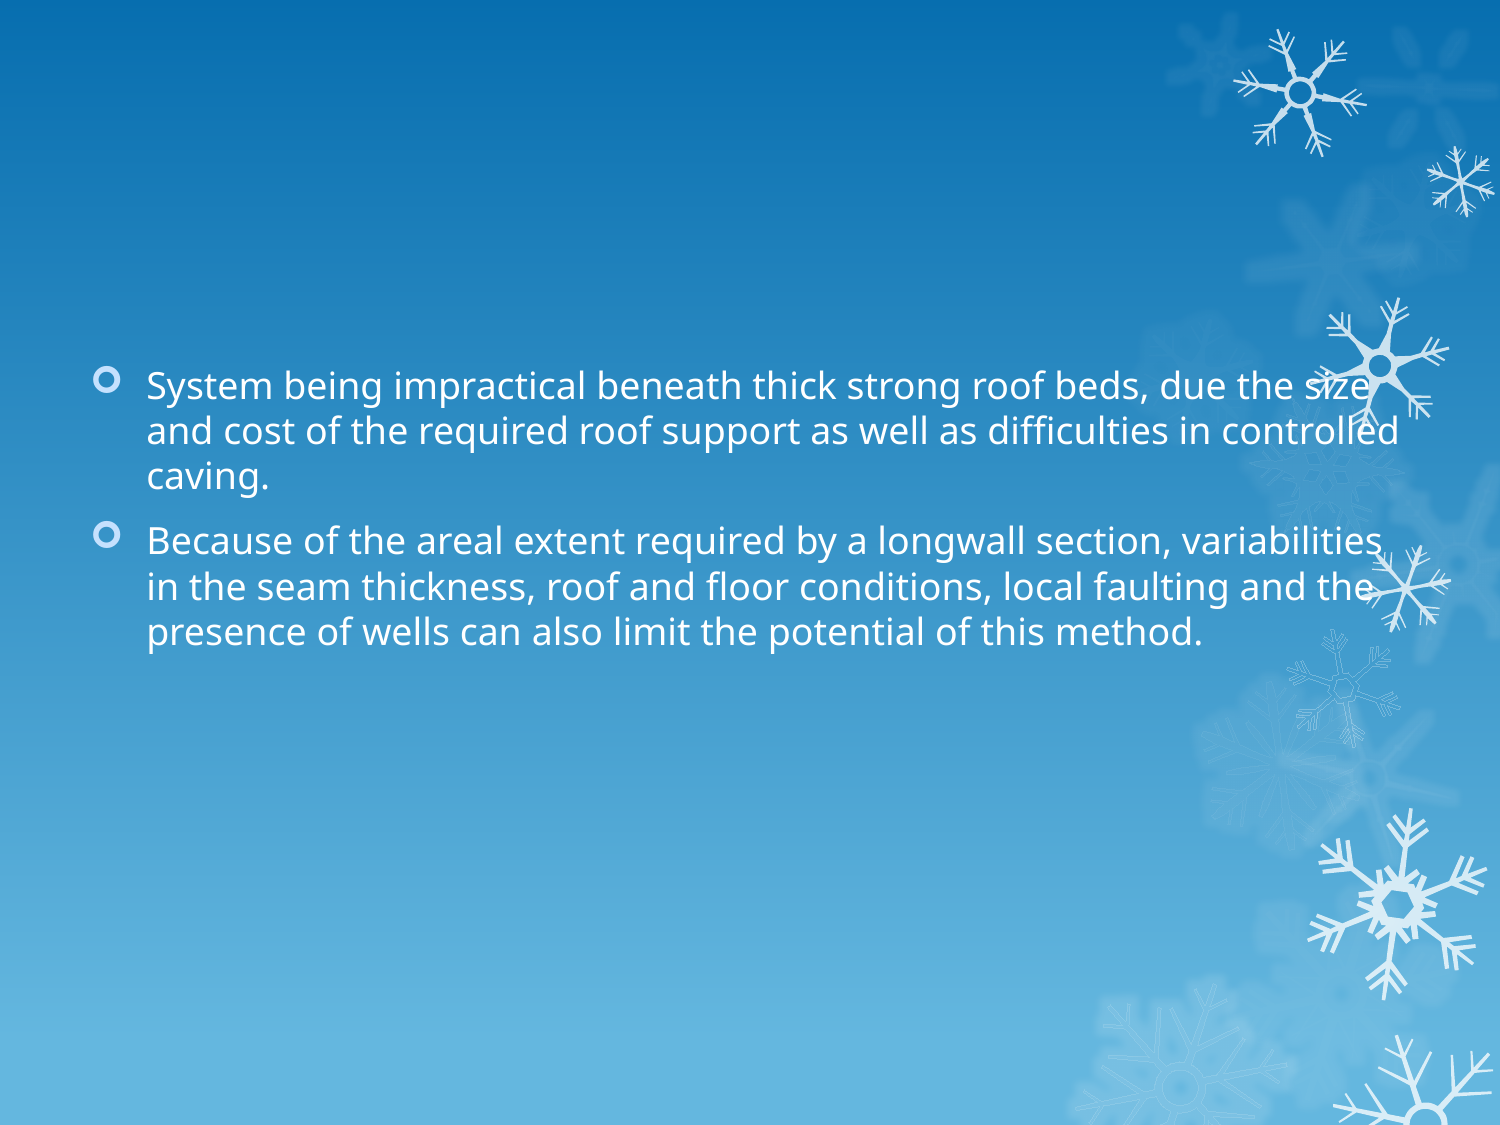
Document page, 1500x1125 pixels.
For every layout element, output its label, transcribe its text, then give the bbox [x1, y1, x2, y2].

list System being impractical beneath thick strong roof beds, due the size and cost of the required roof support as well as difficulties in controlled caving. Because of the areal extent required by a longwall section, variabilities in the seam thickness, roof and floor conditions, local faulting and the presence of wells can also limit the potential of this method. [75, 75, 1425, 1005]
